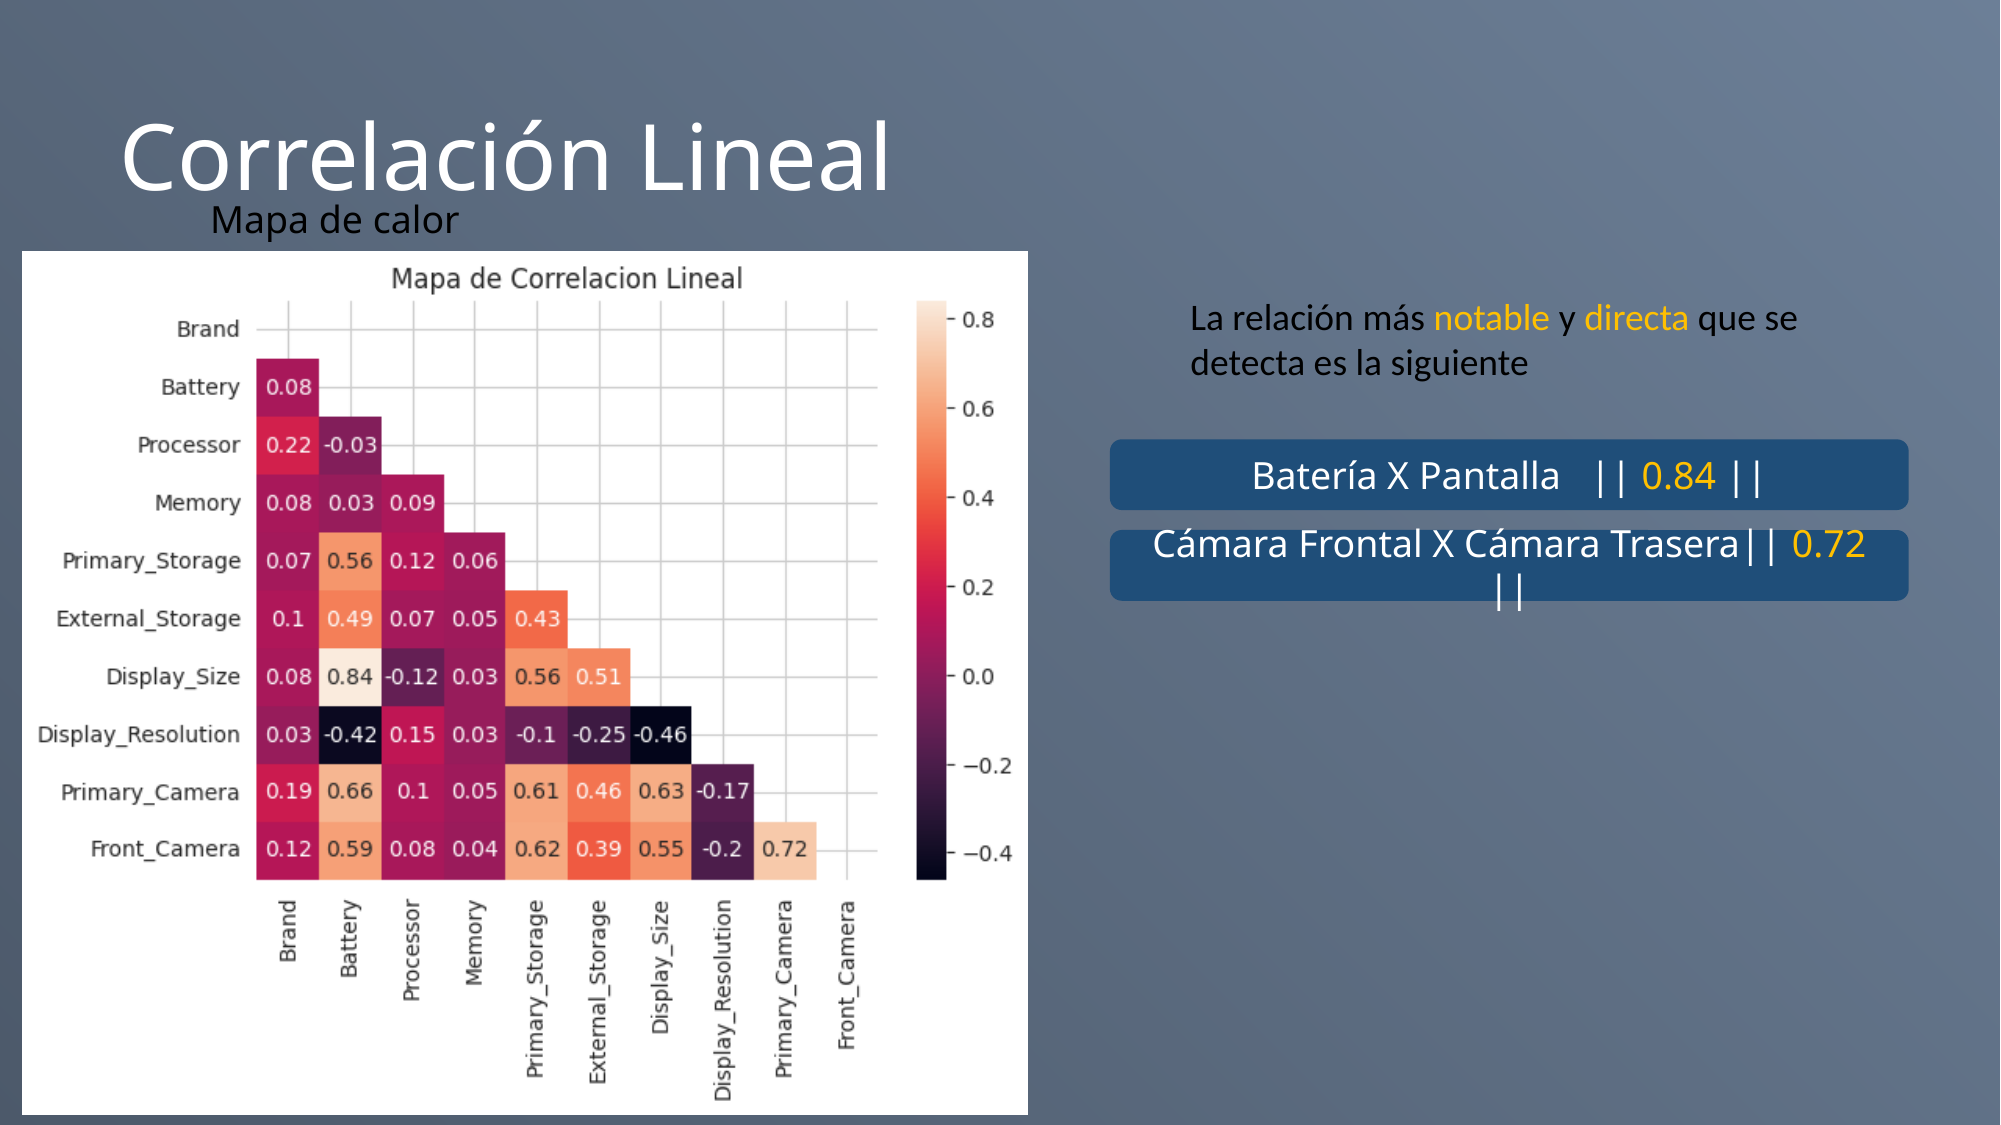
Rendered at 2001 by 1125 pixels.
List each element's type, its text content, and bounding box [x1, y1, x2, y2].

text_box Mapa de calor [195, 190, 479, 251]
text_box La relación más notable y directa que se detecta es la siguiente [1175, 285, 1822, 391]
text_box Batería X Pantalla || 0.84 || [1108, 438, 1910, 512]
text_box [0, 0, 2000, 1125]
picture [22, 251, 1028, 1115]
text_box Cámara Frontal X Cámara Trasera|| 0.72 || [1108, 528, 1910, 602]
title Correlación Lineal [104, 51, 1830, 270]
